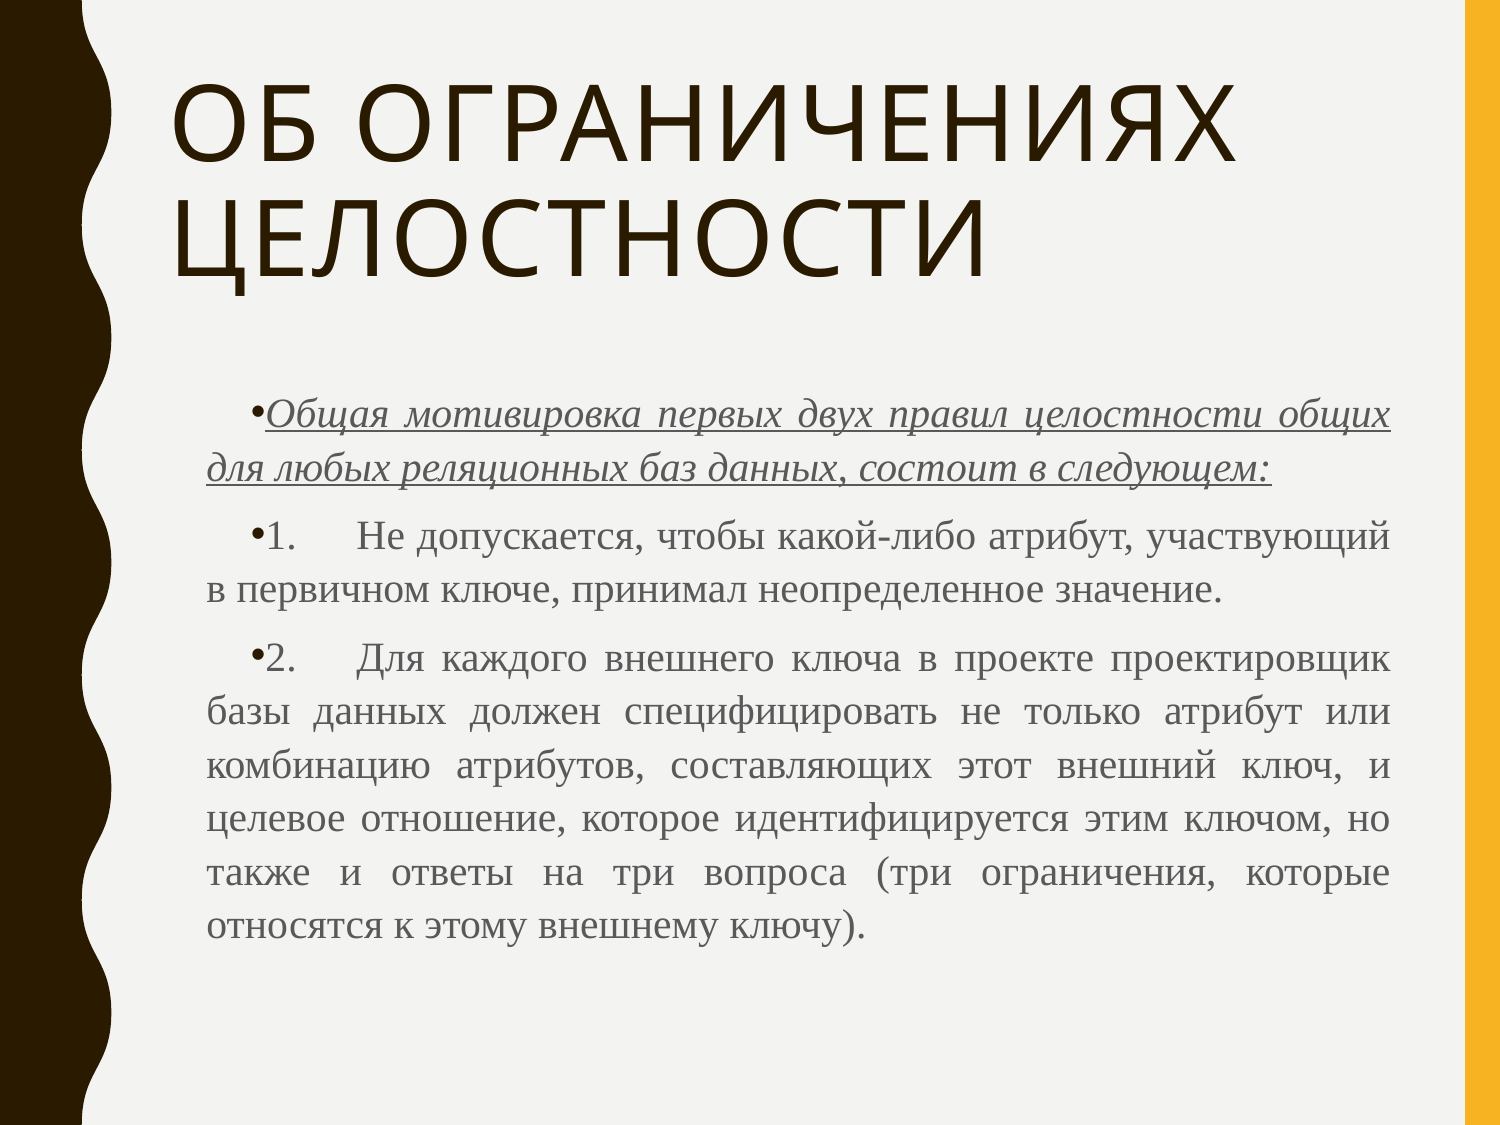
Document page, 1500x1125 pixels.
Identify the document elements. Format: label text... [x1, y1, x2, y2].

list Общая мотивировка первых двух правил целостности общих для любых реляционных баз данных, состоит в следующем: 1. Не допускается, чтобы какой-либо атрибут, участвующий в первичном ключе, принимал неопределенное значение. 2. Для каждого внешнего ключа в проекте проектировщик базы данных должен специфицировать не только атрибут или комбинацию атрибутов, составляющих этот внешний ключ, и целевое отношение, которое идентифицируется этим ключом, но также и ответы на три вопроса (три ограничения, которые относятся к этому внешнему ключу). [154, 375, 1407, 965]
title Об ограничениях целостности [154, 62, 1407, 308]
